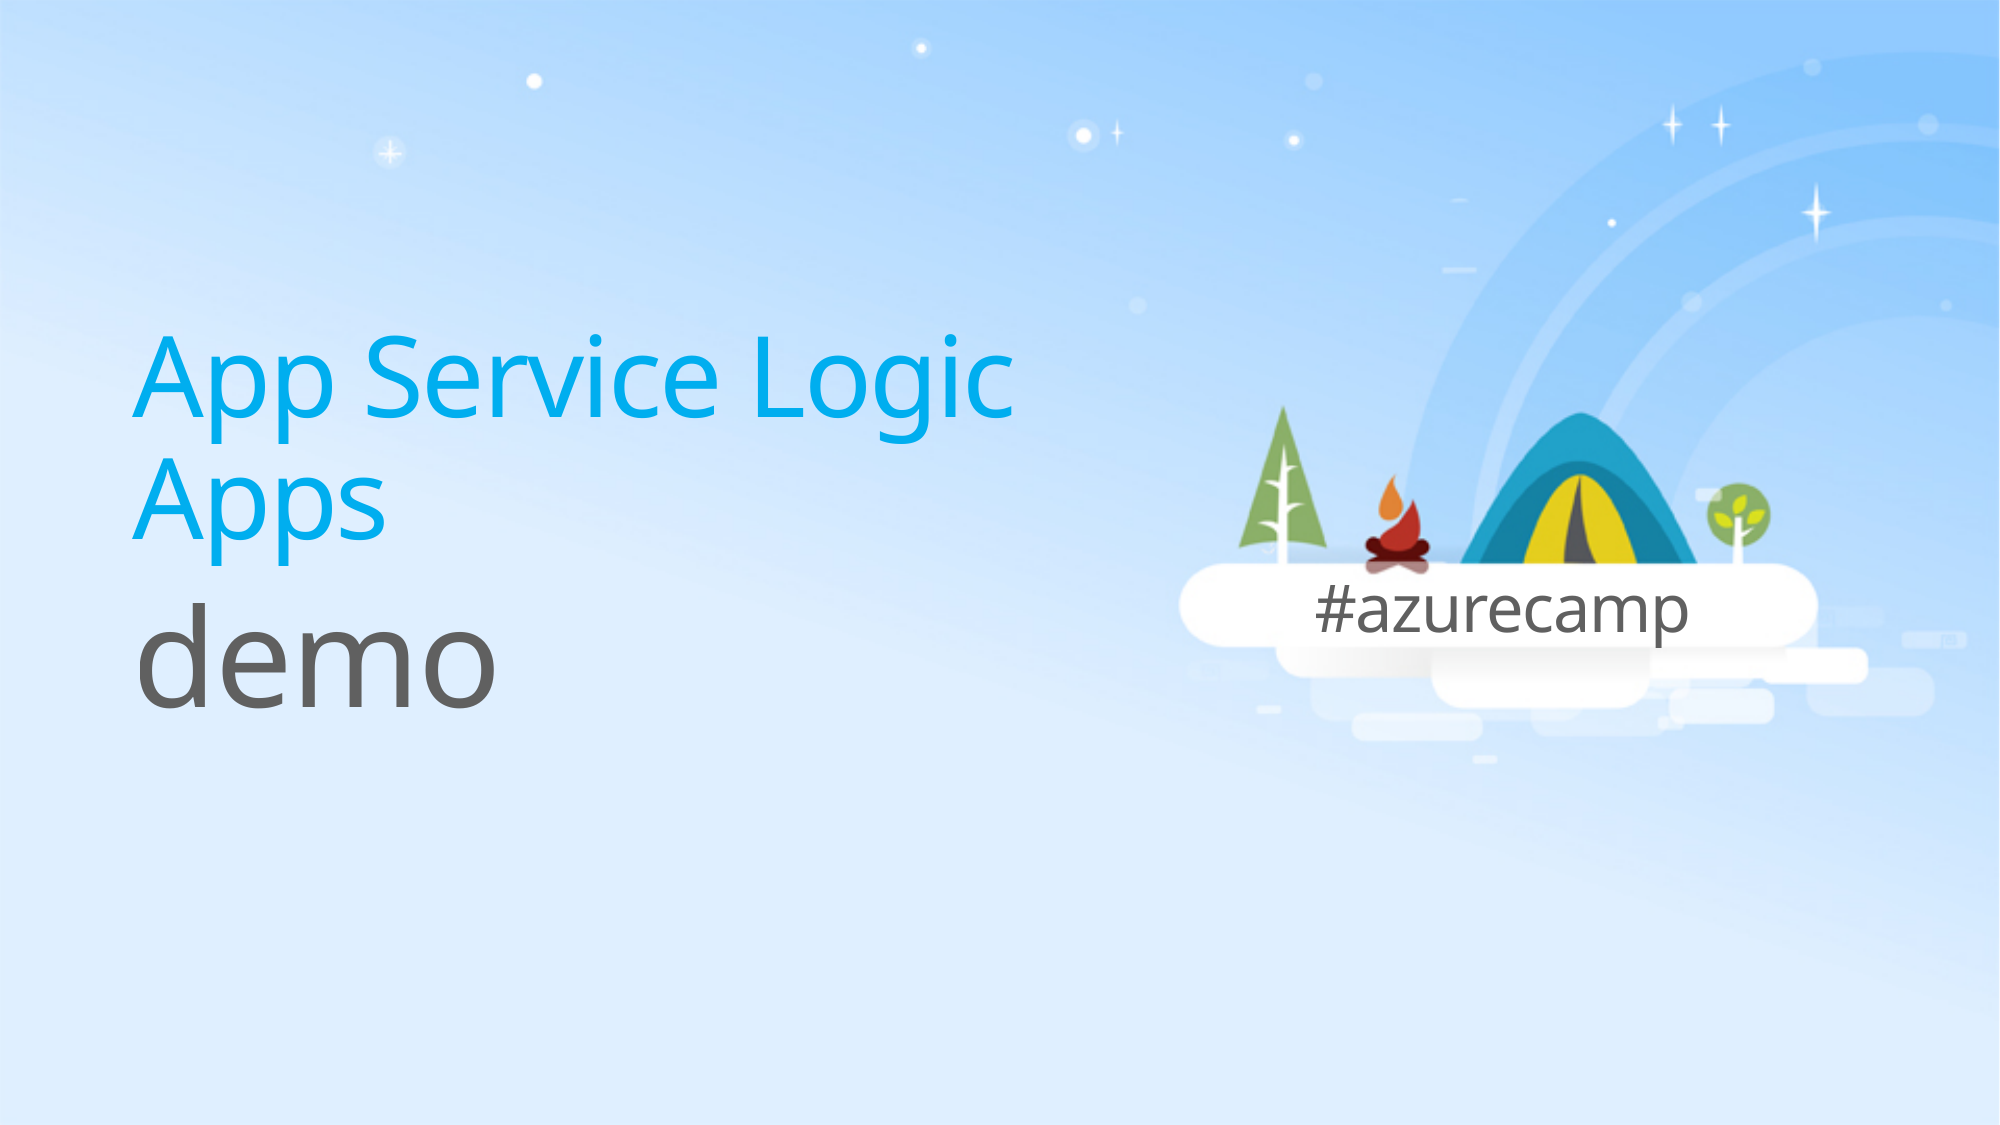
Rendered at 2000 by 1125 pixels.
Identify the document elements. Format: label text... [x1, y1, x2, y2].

picture [0, 0, 2000, 1125]
title App Service Logic Apps [132, 441, 1211, 564]
